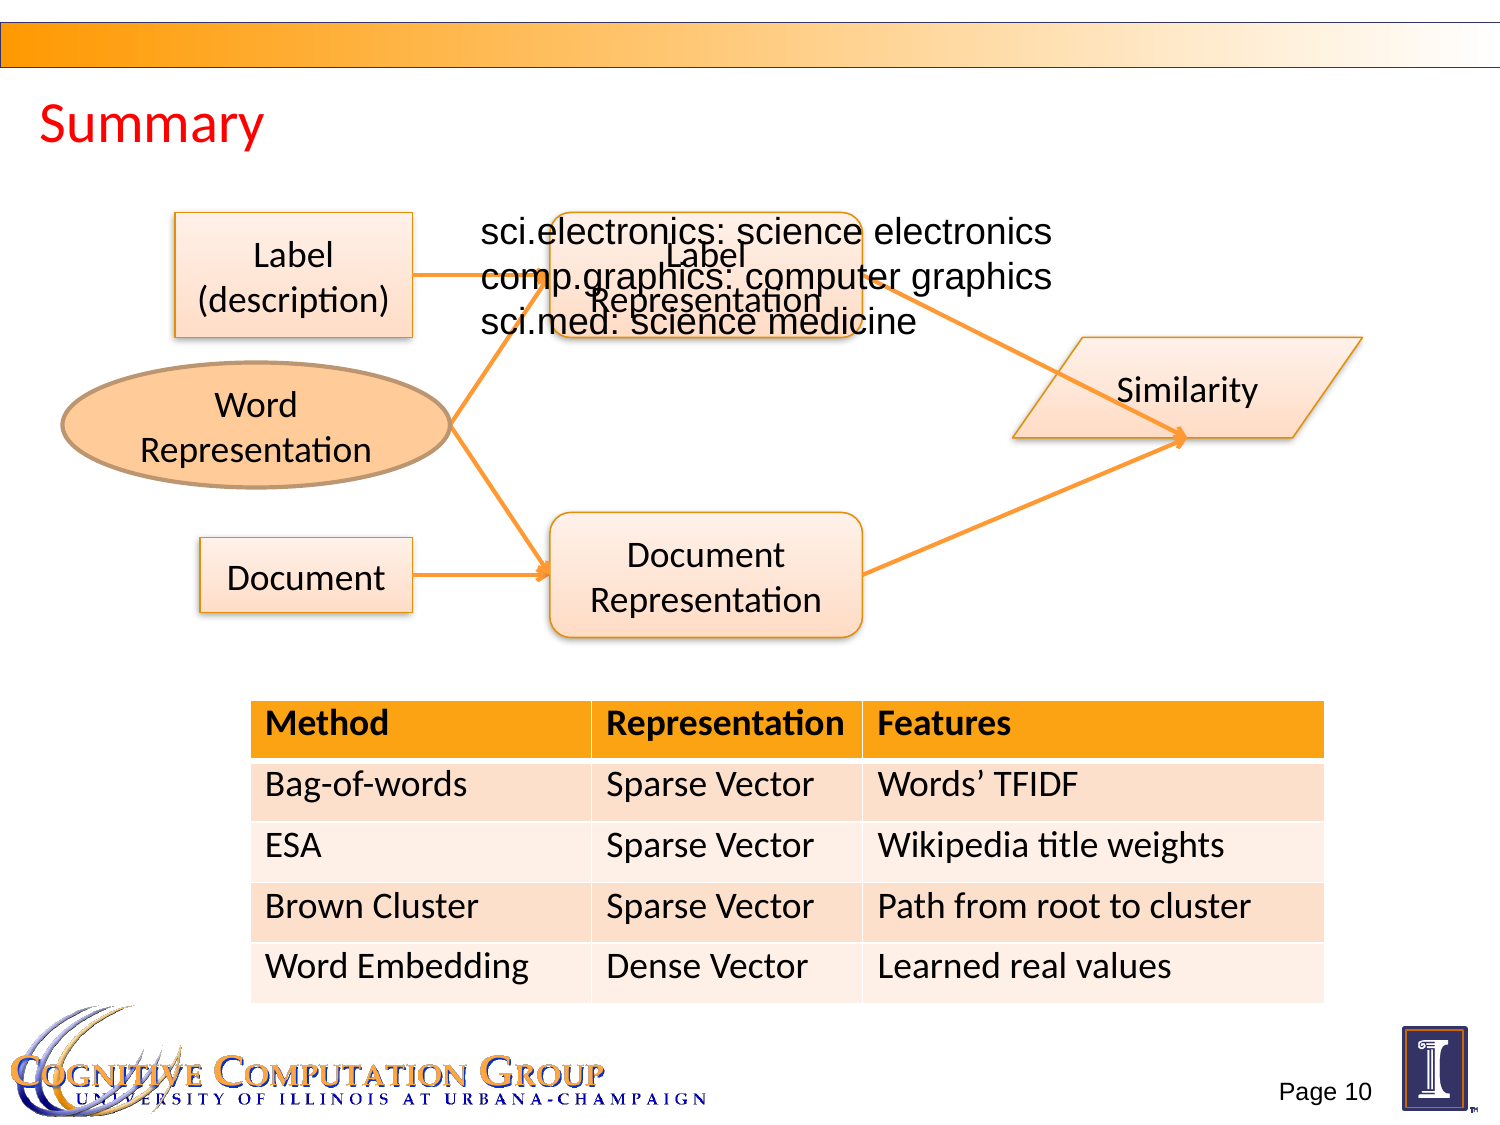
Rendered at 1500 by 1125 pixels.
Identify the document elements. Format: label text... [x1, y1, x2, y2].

table_cell Brown Cluster [251, 883, 591, 942]
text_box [650, 23, 654, 67]
table_header Features [863, 701, 1324, 758]
table_cell Learned real values [863, 944, 1324, 1003]
picture [0, 1000, 713, 1125]
text_box 1 [914, 23, 919, 67]
text_box Document [199, 537, 413, 613]
table_cell Wikipedia title weights [863, 823, 1324, 882]
table_cell Sparse Vector [592, 823, 862, 882]
table_header Method [251, 701, 591, 758]
table_cell Bag-of-words [251, 764, 591, 821]
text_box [862, 387, 1048, 576]
title Summary [24, 75, 1375, 163]
table_cell Words’ TFIDF [863, 764, 1324, 821]
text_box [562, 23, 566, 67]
text_box Similarity [1052, 375, 1173, 439]
text_box Word Representation [60, 360, 444, 490]
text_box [449, 424, 551, 576]
slide_number Page 10 [1237, 1074, 1388, 1113]
text_box Document Representation [549, 511, 864, 639]
table_cell Path from root to cluster [863, 883, 1324, 942]
table_cell Word Embedding [251, 944, 591, 1003]
text_box Similarity [1058, 336, 1364, 439]
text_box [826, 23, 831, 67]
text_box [862, 274, 1048, 387]
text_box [449, 274, 551, 424]
table_cell ESA [251, 823, 591, 882]
table_cell Sparse Vector [592, 764, 862, 821]
table_cell Dense Vector [592, 944, 862, 1003]
table_header Representation [592, 701, 862, 758]
text_box sci.electronics: science electronics comp.graphics: computer graphics sci.med: science medicine [465, 199, 1068, 350]
table_cell Sparse Vector [592, 883, 862, 942]
text_box Label (description) [174, 212, 413, 338]
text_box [738, 23, 743, 67]
